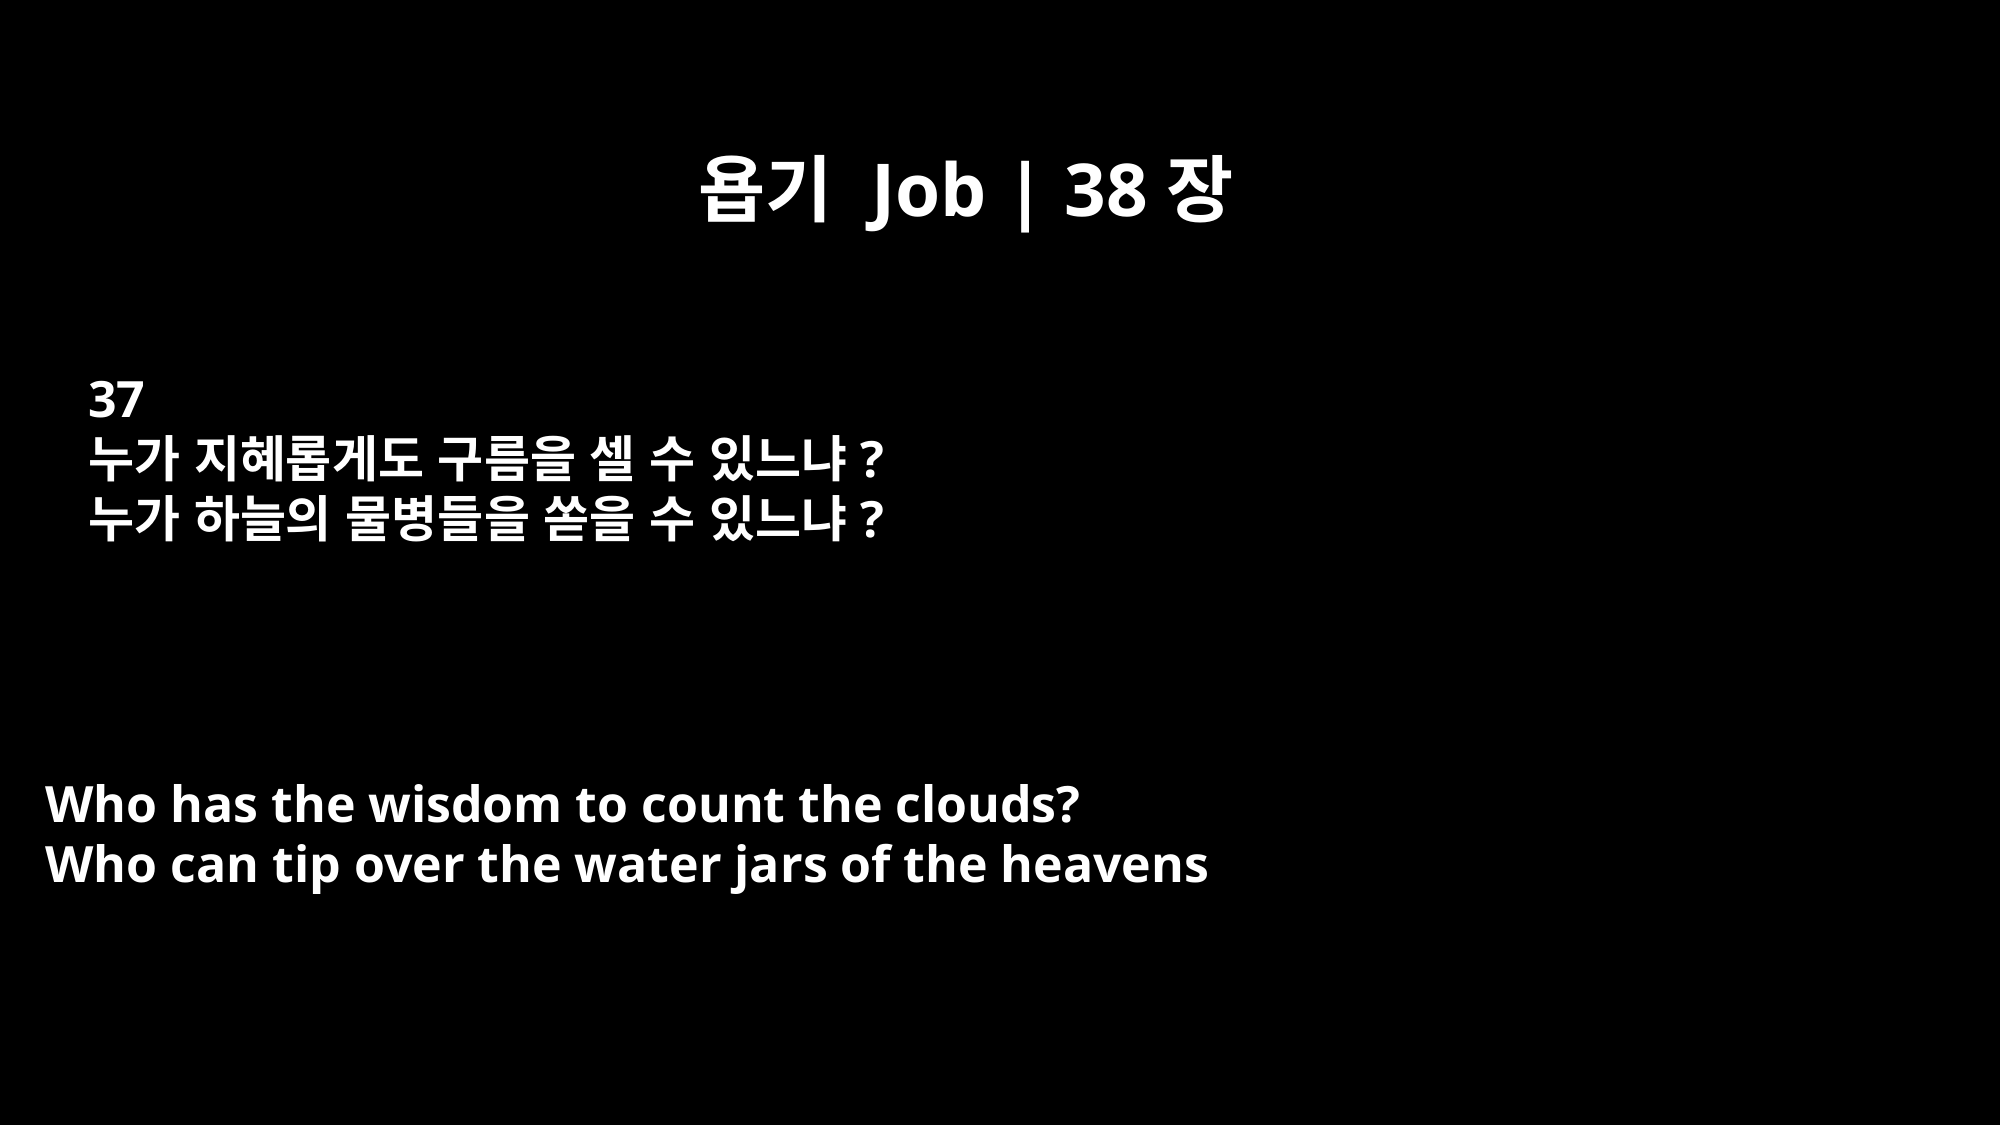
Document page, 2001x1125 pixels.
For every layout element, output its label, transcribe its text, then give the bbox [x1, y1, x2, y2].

text_box 37 누가 지혜롭게도 구름을 셀 수 있느냐? 누가 하늘의 물병들을 쏟을 수 있느냐? [73, 359, 912, 555]
text_box Who has the wisdom to count the clouds? Who can tip over the water jars of the heavens [31, 764, 1225, 900]
text_box 욥기 Job | 38장 [683, 136, 1249, 239]
